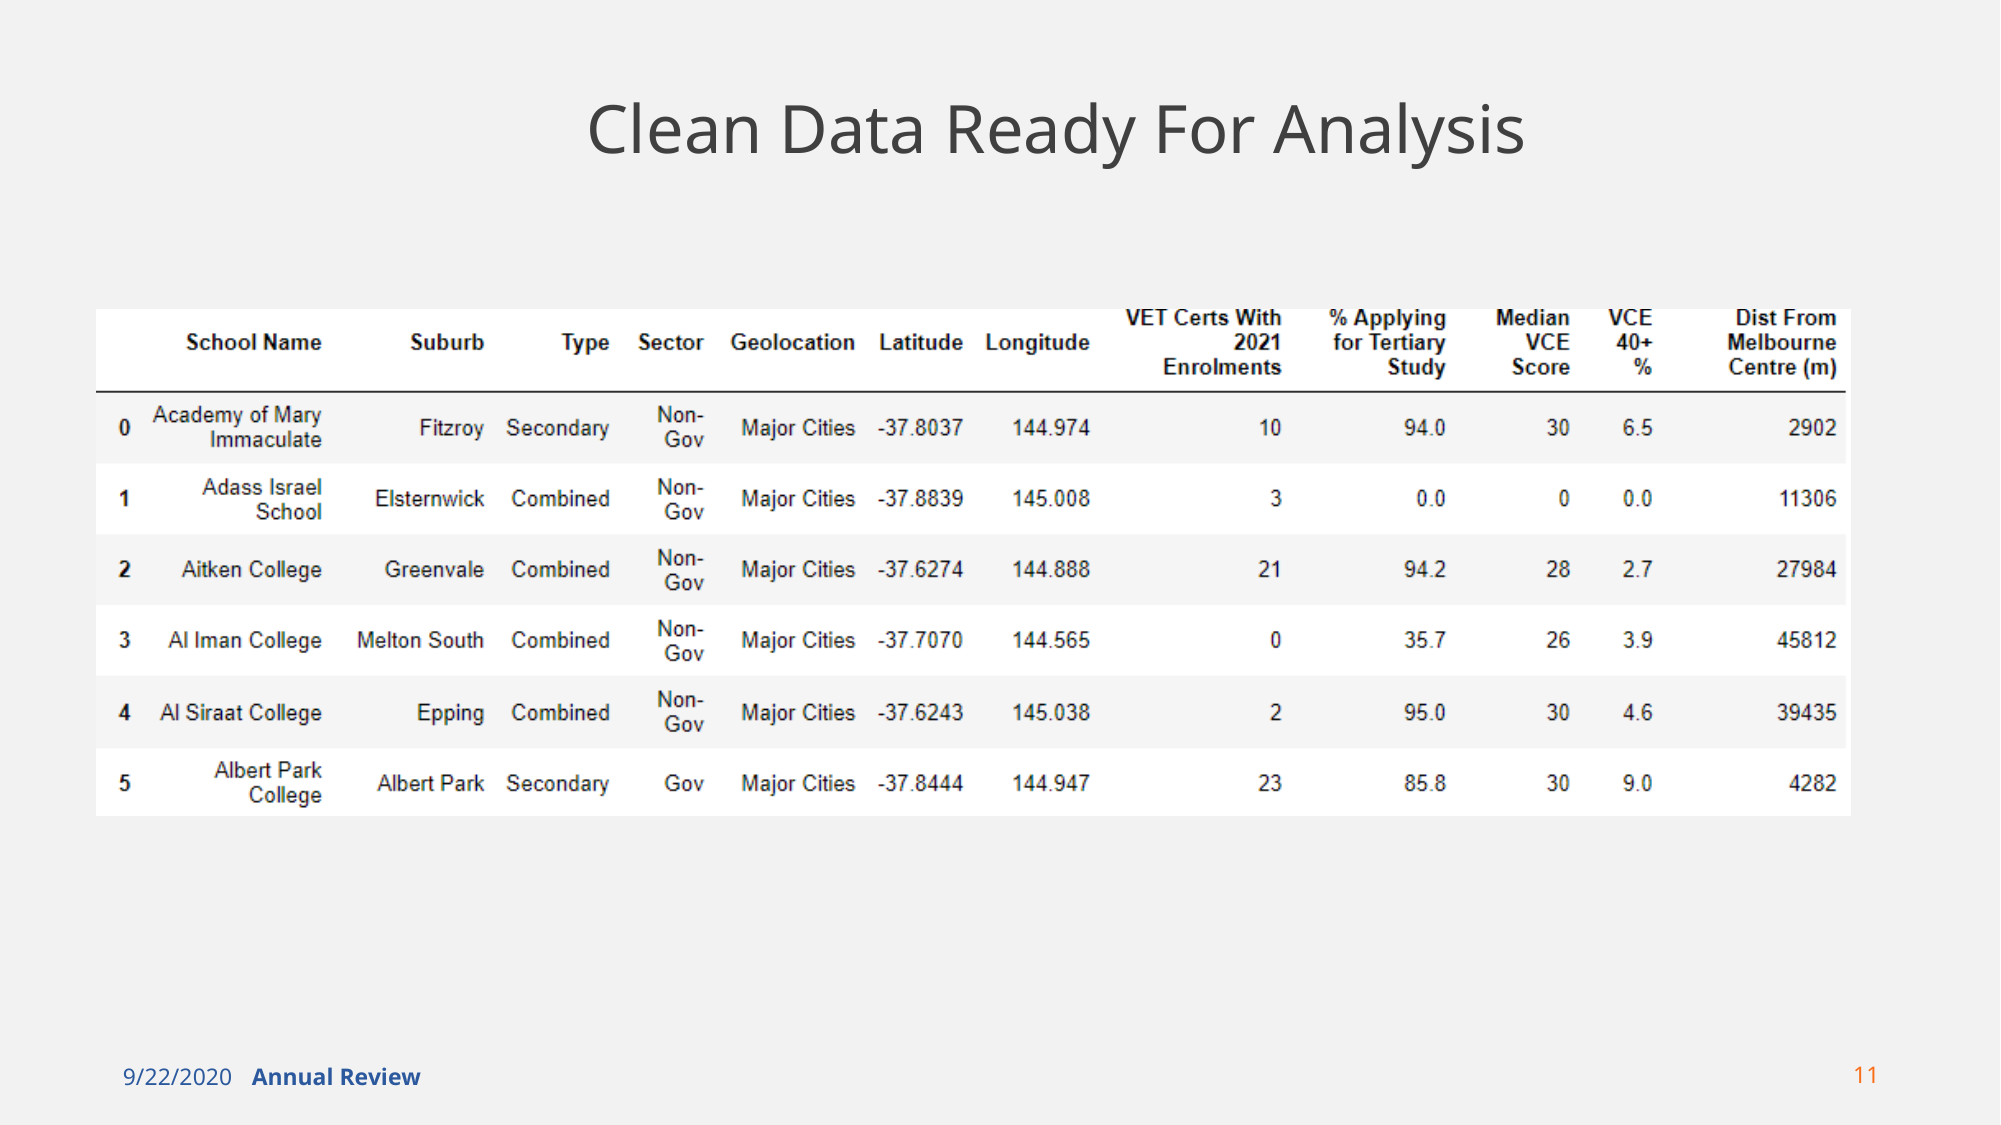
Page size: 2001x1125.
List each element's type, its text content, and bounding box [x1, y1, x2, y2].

text_box Clean Data Ready For Analysis [572, 74, 1981, 189]
picture [96, 309, 1851, 816]
